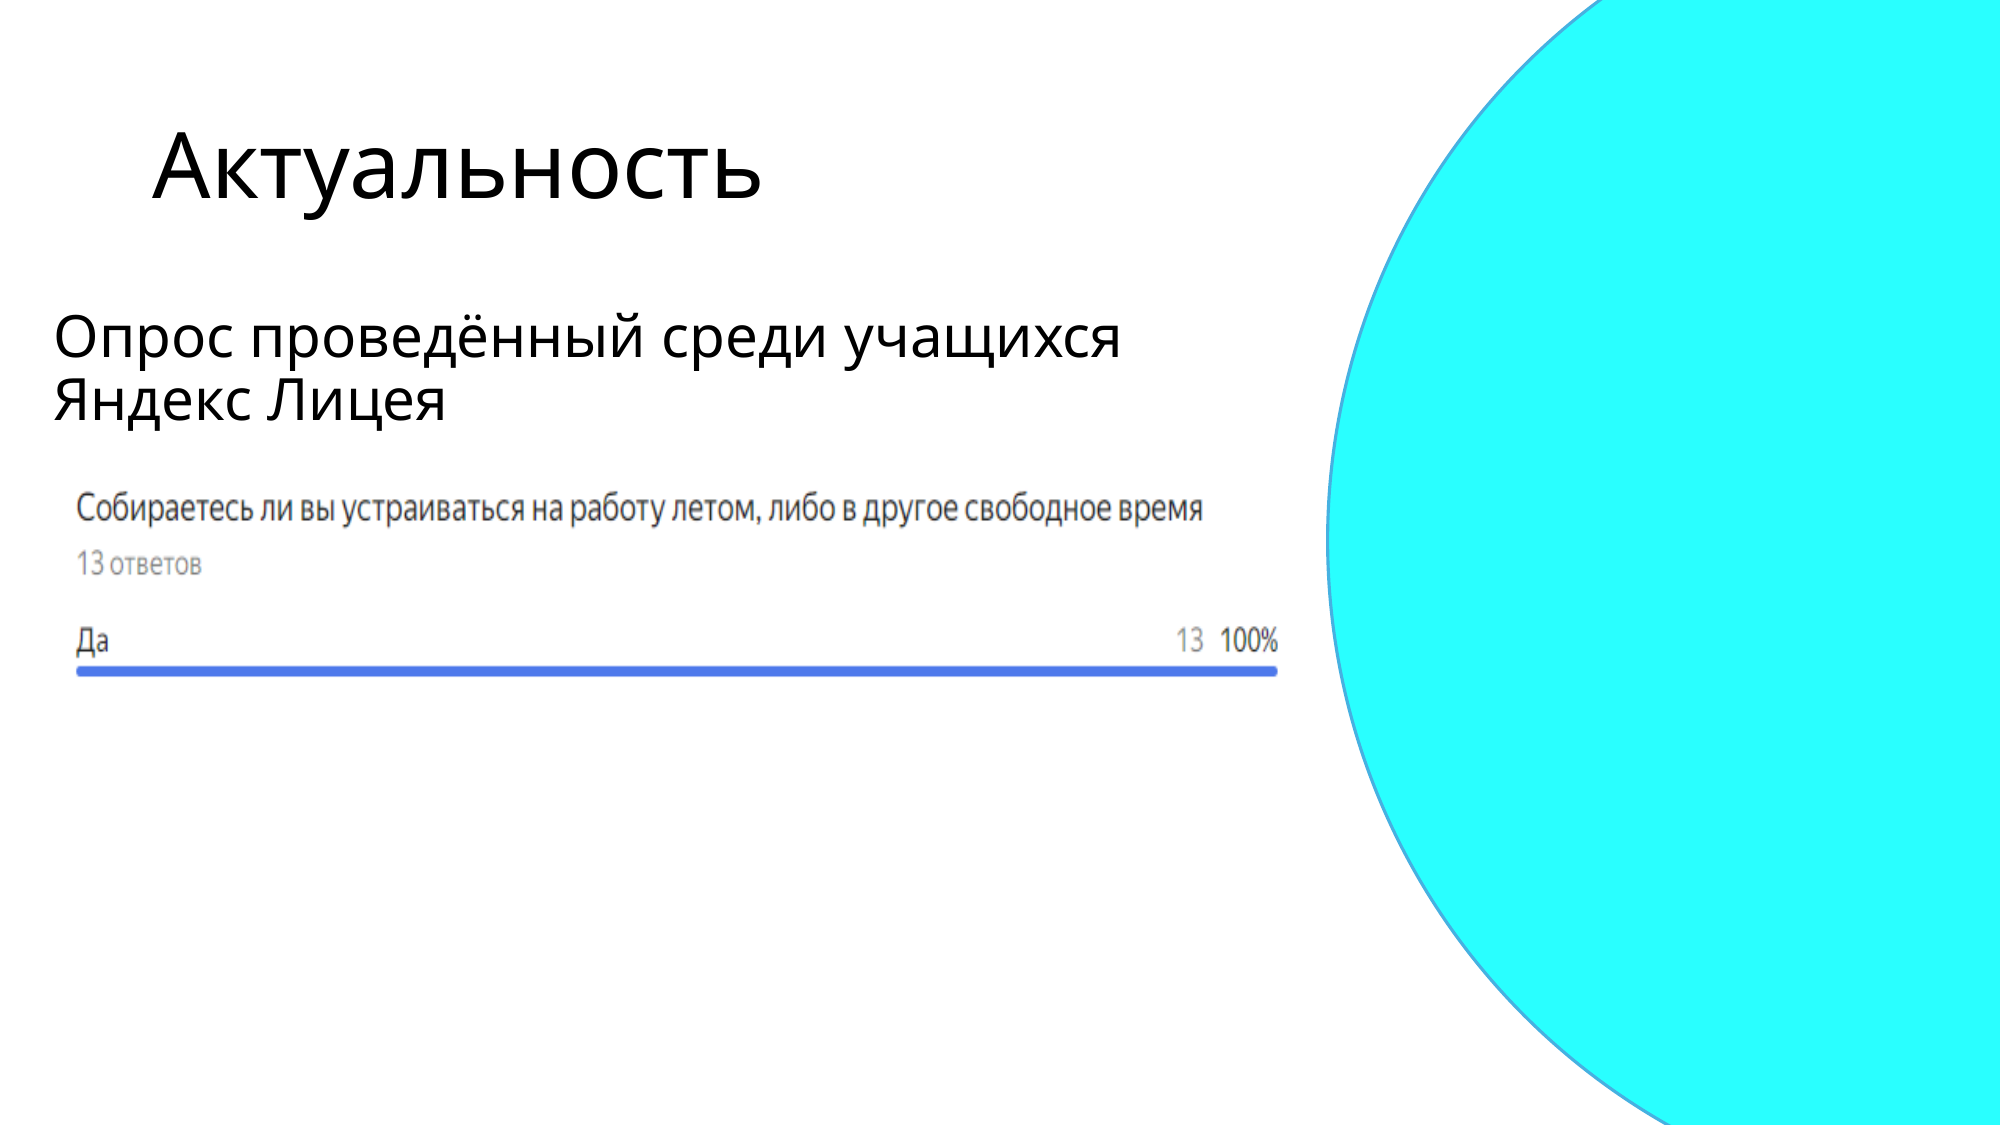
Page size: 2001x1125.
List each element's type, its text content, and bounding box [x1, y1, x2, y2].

text_box [1326, 0, 2000, 1125]
list Опрос проведённый среди учащихся Яндекс Лицея [38, 299, 1339, 1014]
title Актуальность [137, 59, 1527, 278]
picture [63, 468, 1281, 752]
